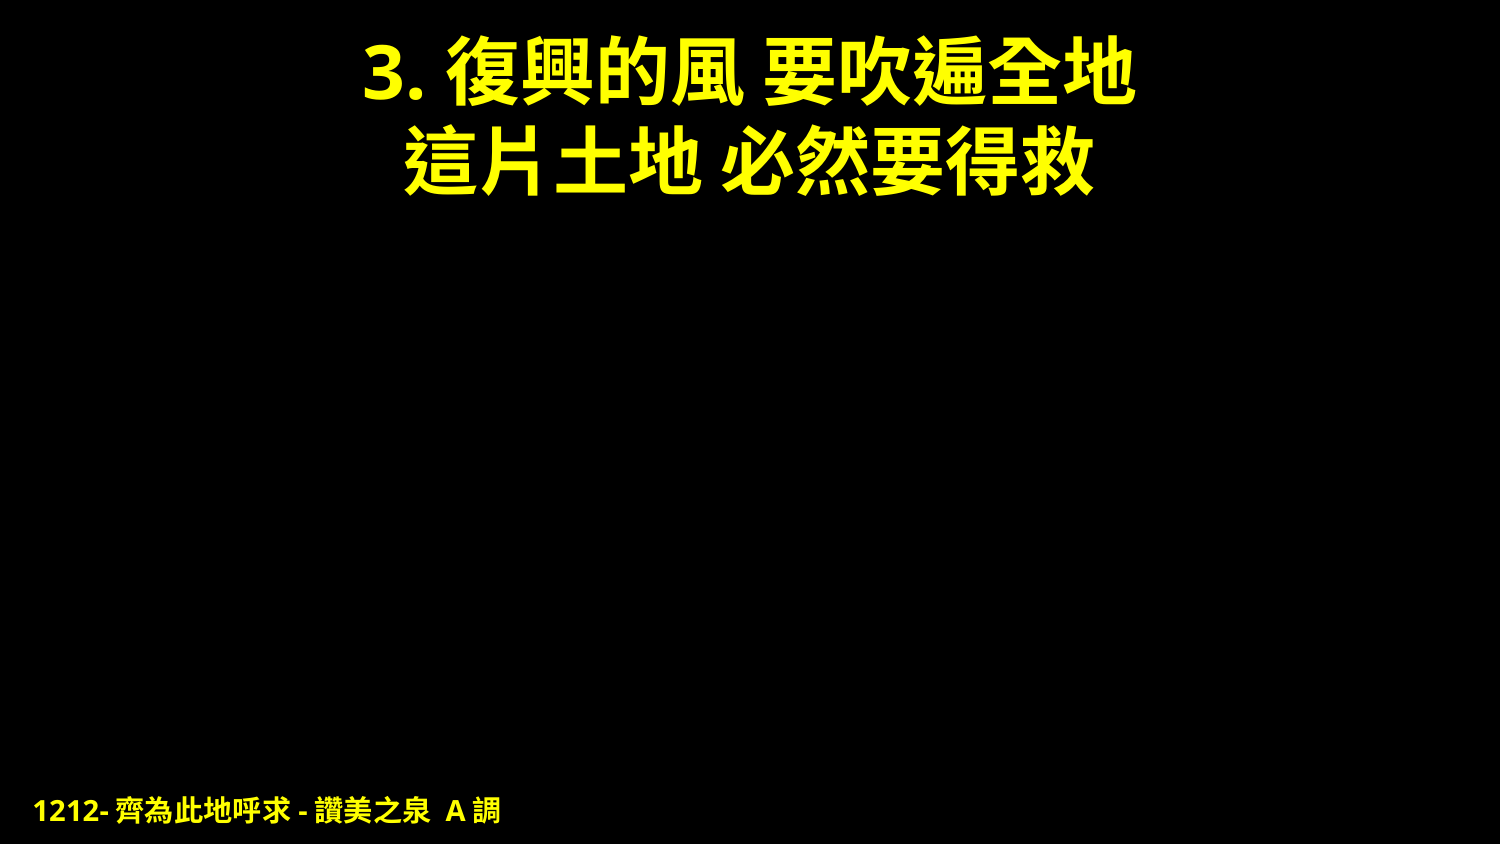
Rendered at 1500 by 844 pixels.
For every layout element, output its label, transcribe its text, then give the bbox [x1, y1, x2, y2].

title 3.復興的風 要吹遍全地 這片土地 必然要得救 [0, 43, 1500, 185]
text_box 1212-齊為此地呼求-讚美之泉 A調 [17, 784, 774, 835]
